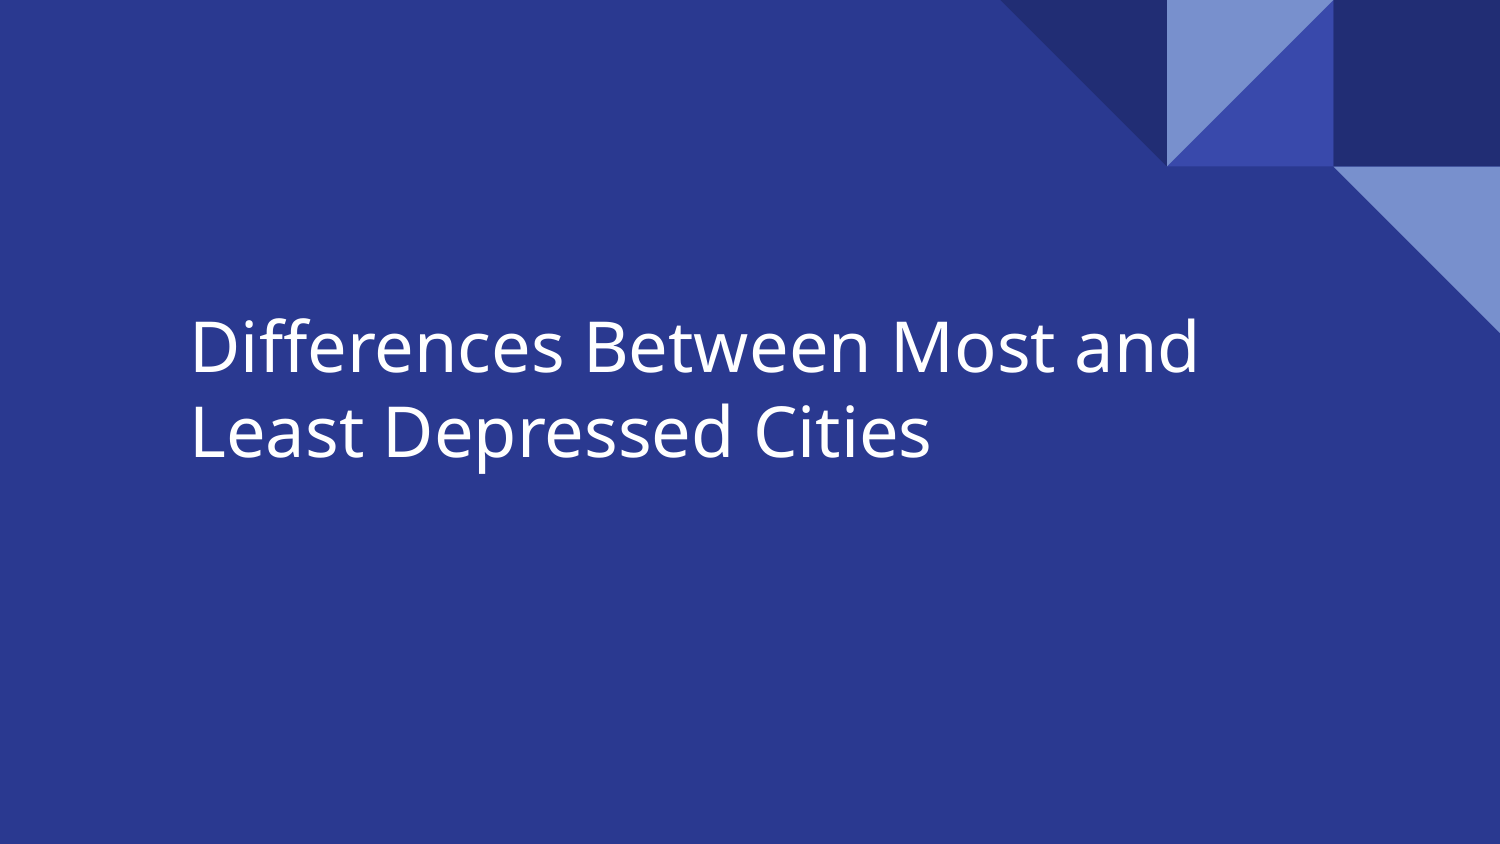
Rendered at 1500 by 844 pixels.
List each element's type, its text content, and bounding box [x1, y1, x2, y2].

title Differences Between Most and Least Depressed Cities [174, 288, 1326, 485]
